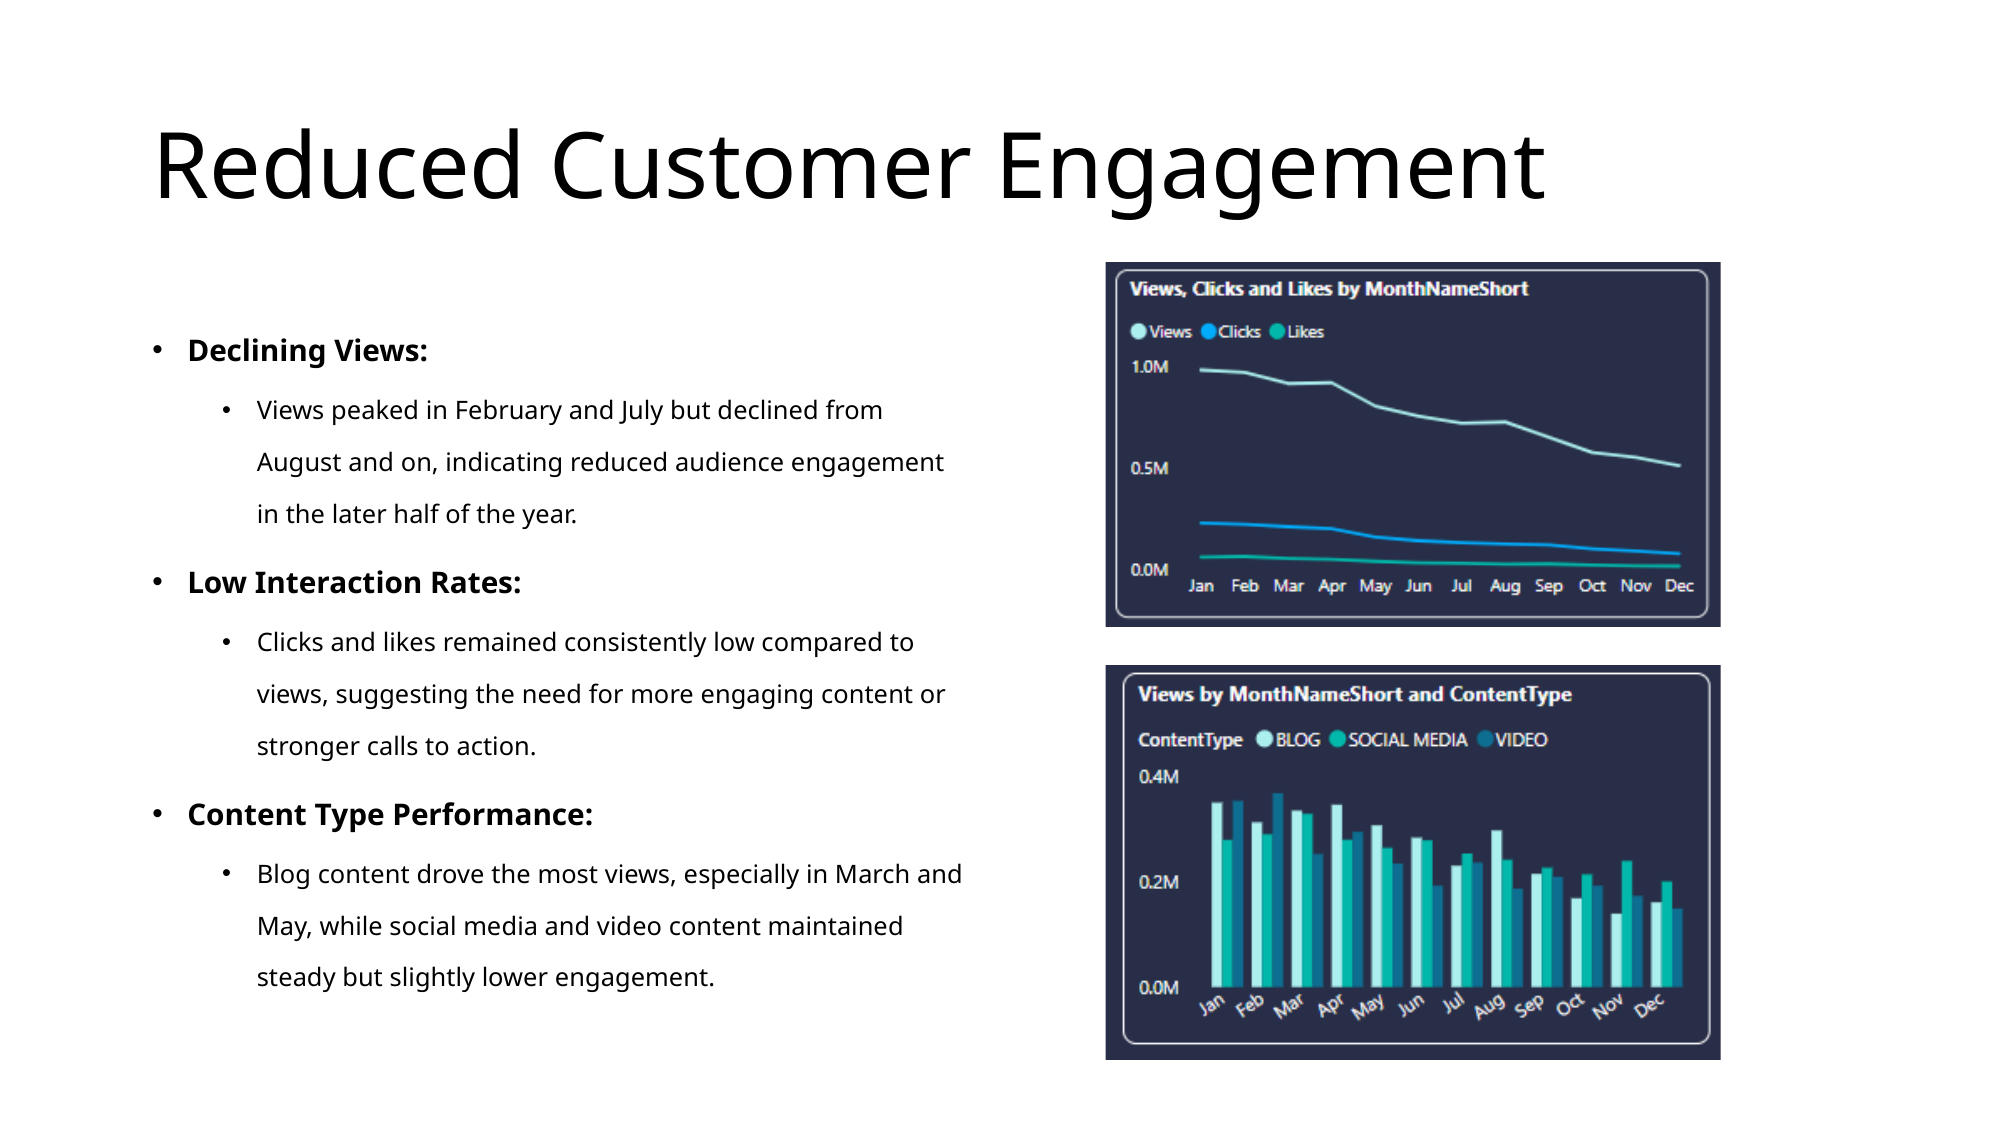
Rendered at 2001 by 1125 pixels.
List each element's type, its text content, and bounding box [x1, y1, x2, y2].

picture [1105, 262, 1722, 627]
list Declining Views: Views peaked in February and July but declined from August and on, indicating reduced audience engagement in the later half of the year. Low Interaction Rates: Clicks and likes remained consistently low compared to views, suggesting the need for more engaging content or stronger calls to action. Content Type Performance: Blog content drove the most views, especially in March and May, while social media and video content maintained steady but slightly lower engagement. [137, 299, 988, 1014]
picture [1105, 664, 1722, 1060]
title Reduced Customer Engagement [137, 59, 1863, 278]
